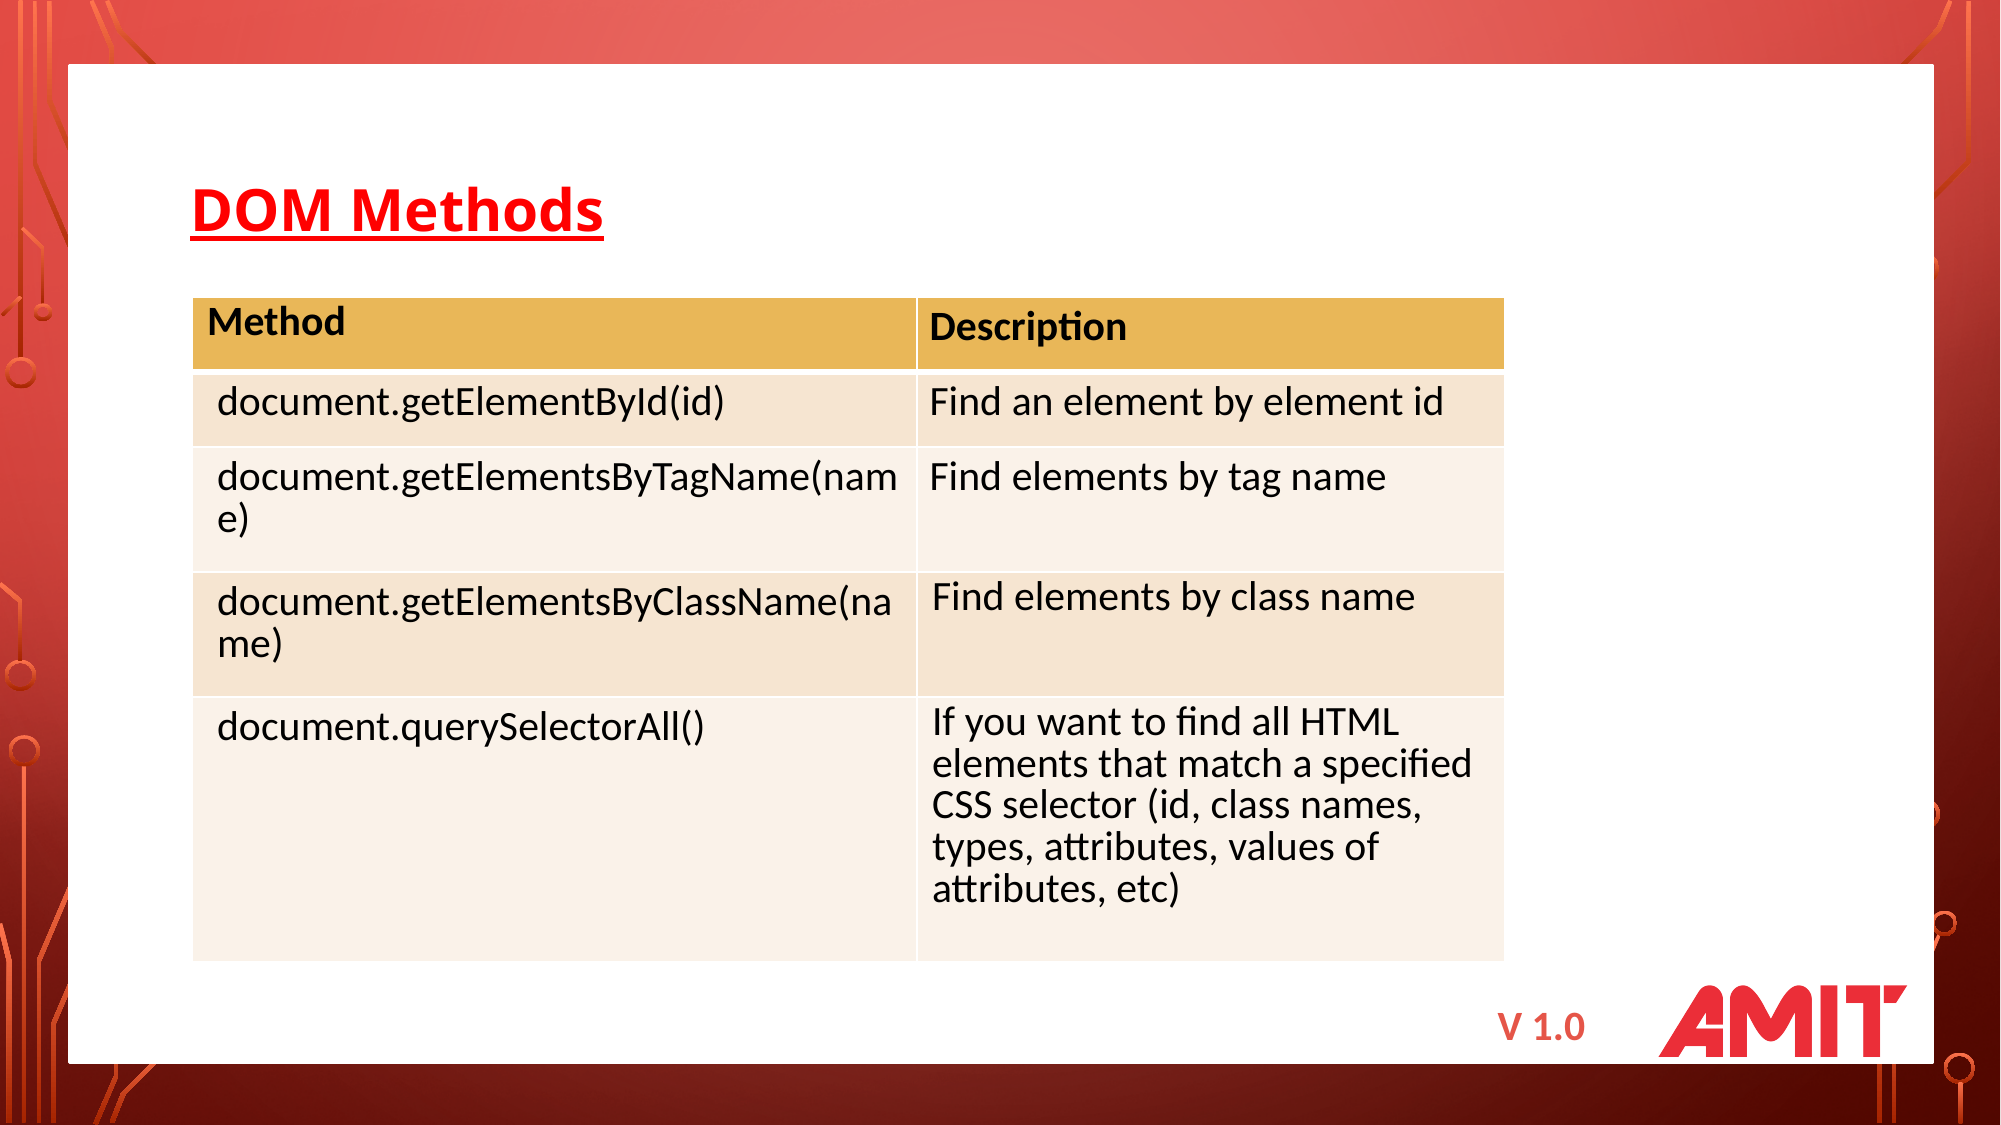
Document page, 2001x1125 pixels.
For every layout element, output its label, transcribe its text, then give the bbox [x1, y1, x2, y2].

table_cell Find elements by tag name [918, 448, 1504, 571]
text_box DOM Methods [175, 165, 1194, 251]
table_header Method [193, 298, 916, 369]
picture [1658, 963, 1966, 1086]
table_cell Find elements by class name [918, 573, 1504, 696]
table_cell If you want to find all HTML elements that match a specified CSS selector (id, class names, types, attributes, values of attributes, etc) [918, 698, 1504, 961]
table_cell document.querySelectorAll() [193, 698, 916, 961]
table_cell document.getElementsByTagName(name) [193, 448, 916, 571]
table_header Description [918, 298, 1504, 369]
table_cell document.getElementsByClassName(name) [193, 573, 916, 696]
text_box V 1.0 [1482, 991, 1658, 1057]
text_box Booleans can only have two values: true or false: [68, 64, 1934, 1064]
table_cell document.getElementById(id) [193, 375, 916, 446]
table_cell Find an element by element id [918, 375, 1504, 446]
